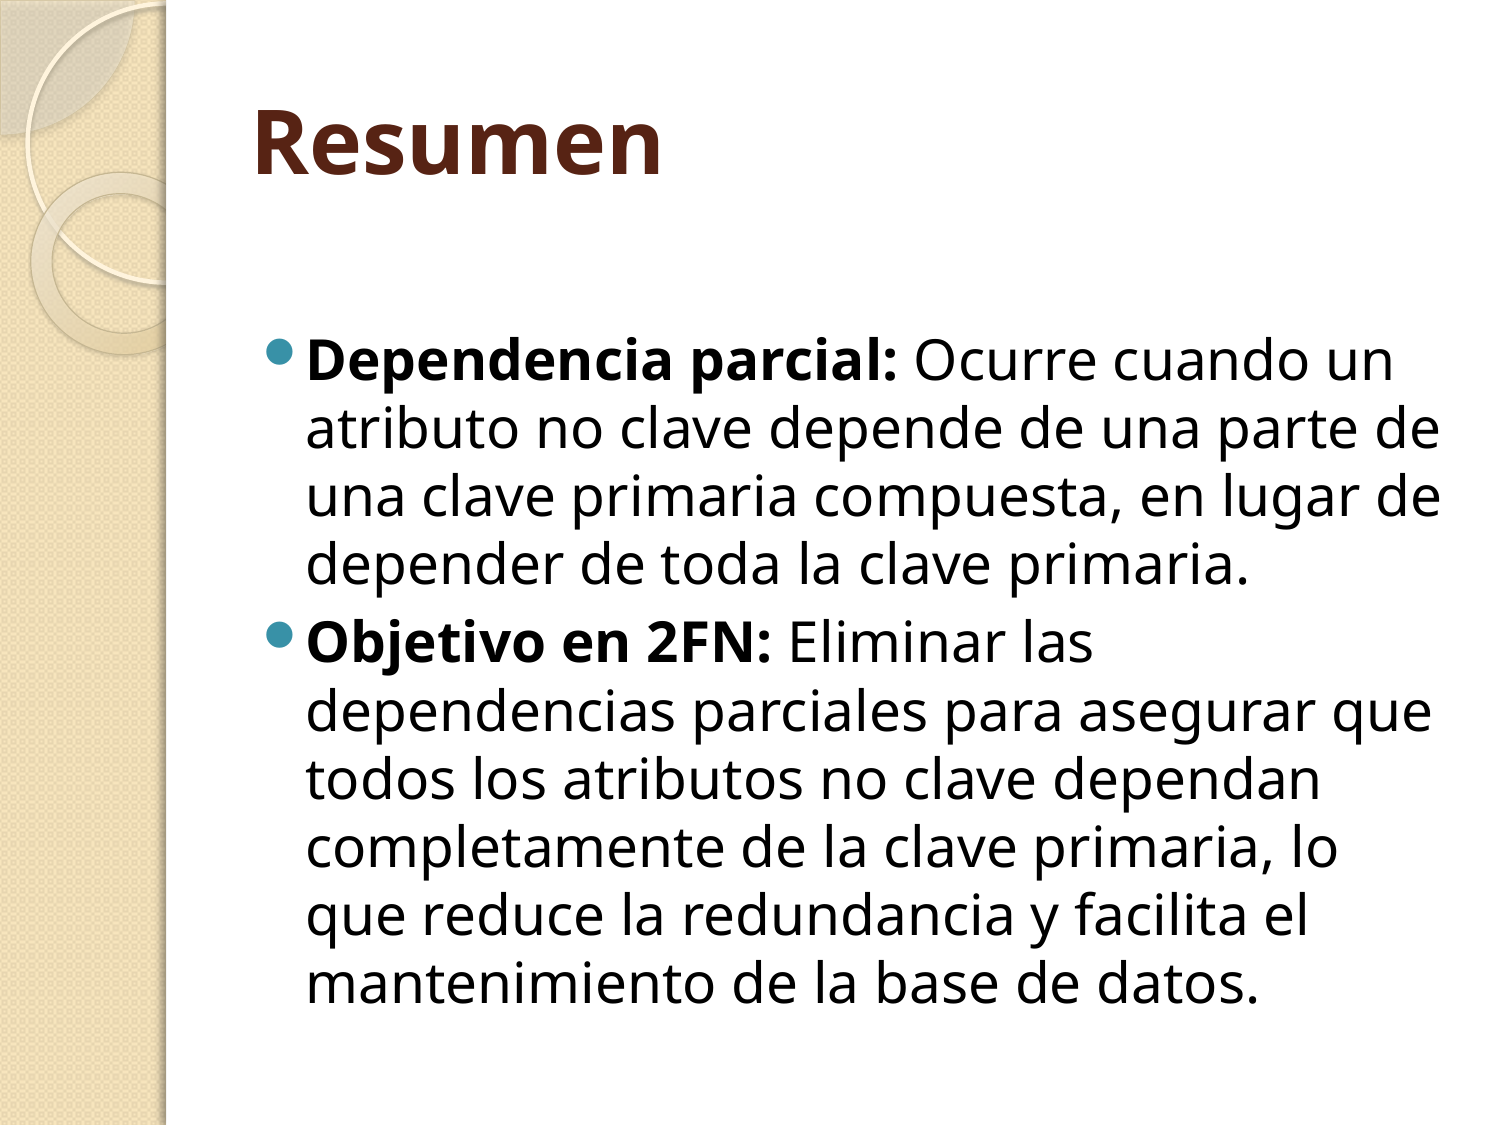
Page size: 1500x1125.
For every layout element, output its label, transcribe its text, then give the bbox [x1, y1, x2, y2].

title Resumen [235, 45, 1466, 233]
list Dependencia parcial: Ocurre cuando un atributo no clave depende de una parte de una clave primaria compuesta, en lugar de depender de toda la clave primaria. Objetivo en 2FN: Eliminar las dependencias parciales para asegurar que todos los atributos no clave dependan completamente de la clave primaria, lo que reduce la redundancia y facilita el mantenimiento de la base de datos. [235, 237, 1466, 1025]
